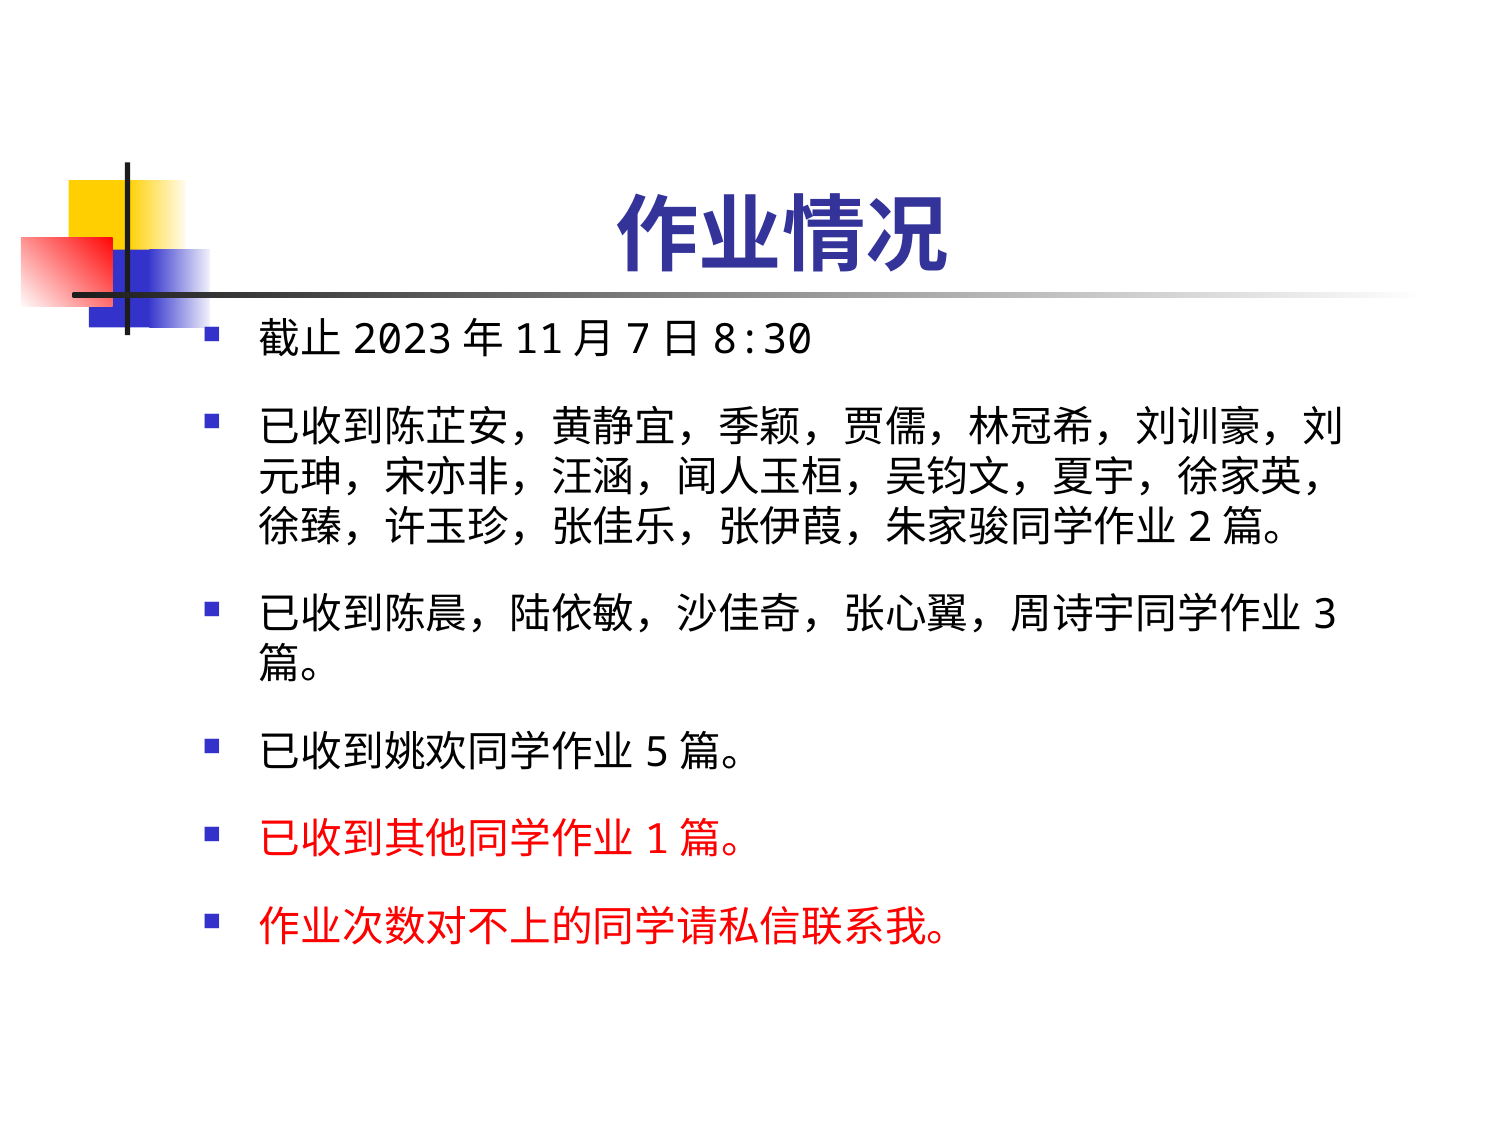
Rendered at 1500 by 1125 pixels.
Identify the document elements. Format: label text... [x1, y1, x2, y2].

title 作业情况 [188, 101, 1377, 289]
list 截止2023年11月7日8:30 已收到陈芷安，黄静宜，季颖，贾儒，林冠希，刘训豪，刘元珅，宋亦非，汪涵，闻人玉桓，吴钧文，夏宇，徐家英，徐臻，许玉珍，张佳乐，张伊葭，朱家骏同学作业2篇。 已收到陈晨，陆依敏，沙佳奇，张心翼，周诗宇同学作业3篇。 已收到姚欢同学作业5篇。 已收到其他同学作业1篇。 作业次数对不上的同学请私信联系我。 [187, 304, 1400, 1068]
